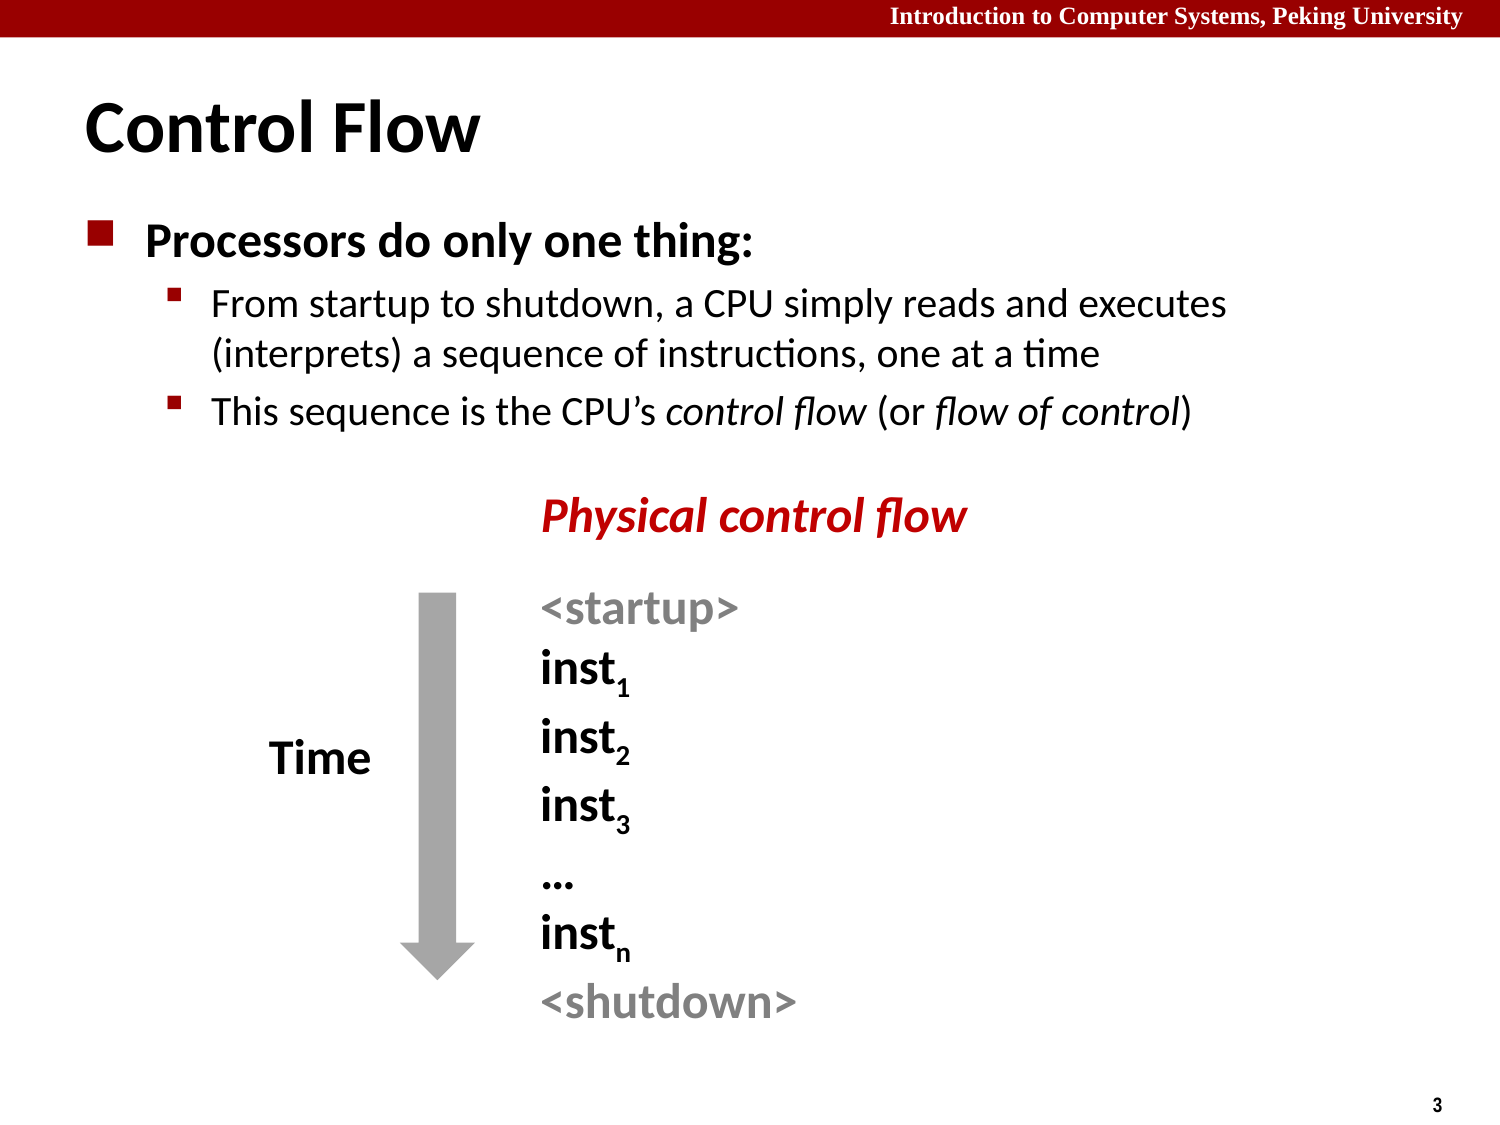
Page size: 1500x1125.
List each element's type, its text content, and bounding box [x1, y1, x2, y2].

list Processors do only one thing: From startup to shutdown, a CPU simply reads and executes (interprets) a sequence of instructions, one at a time This sequence is the CPU’s control flow (or flow of control) [73, 199, 1436, 486]
text_box [399, 592, 475, 981]
text_box Physical control flow [526, 474, 983, 550]
title Control Flow [70, 74, 776, 170]
text_box Time [253, 716, 387, 792]
text_box <startup> inst1 inst2 inst3 … instn <shutdown> [525, 567, 813, 1036]
